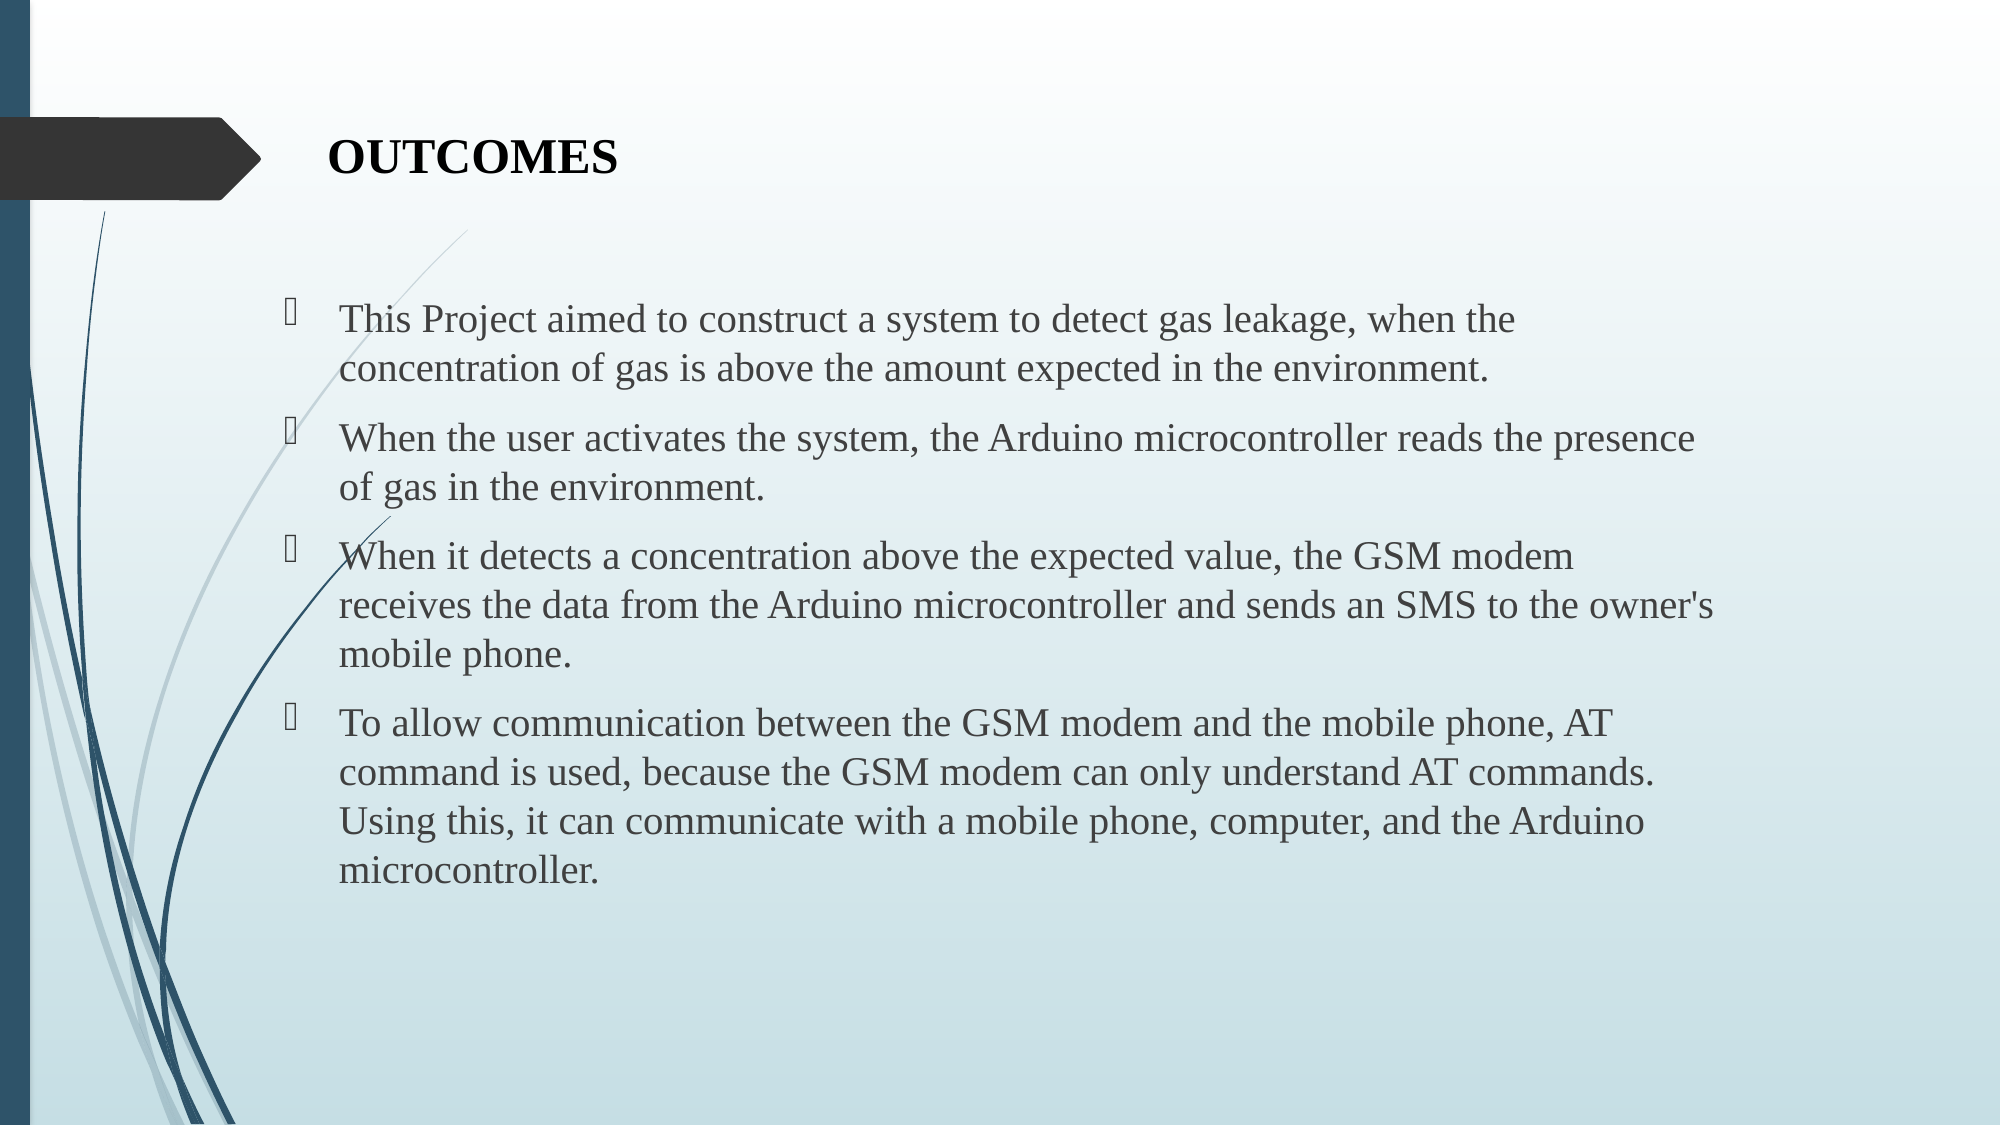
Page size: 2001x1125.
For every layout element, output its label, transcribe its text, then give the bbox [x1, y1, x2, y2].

title OUTCOMES [312, 115, 1775, 326]
list This Project aimed to construct a system to detect gas leakage, when the concentration of gas is above the amount expected in the environment. When the user activates the system, the Arduino microcontroller reads the presence of gas in the environment. When it detects a concentration above the expected value, the GSM modem receives the data from the Arduino microcontroller and sends an SMS to the owner's mobile phone. To allow communication between the GSM modem and the mobile phone, AT command is used, because the GSM modem can only understand AT commands. Using this, it can communicate with a mobile phone, computer, and the Arduino microcontroller. [268, 284, 1732, 904]
